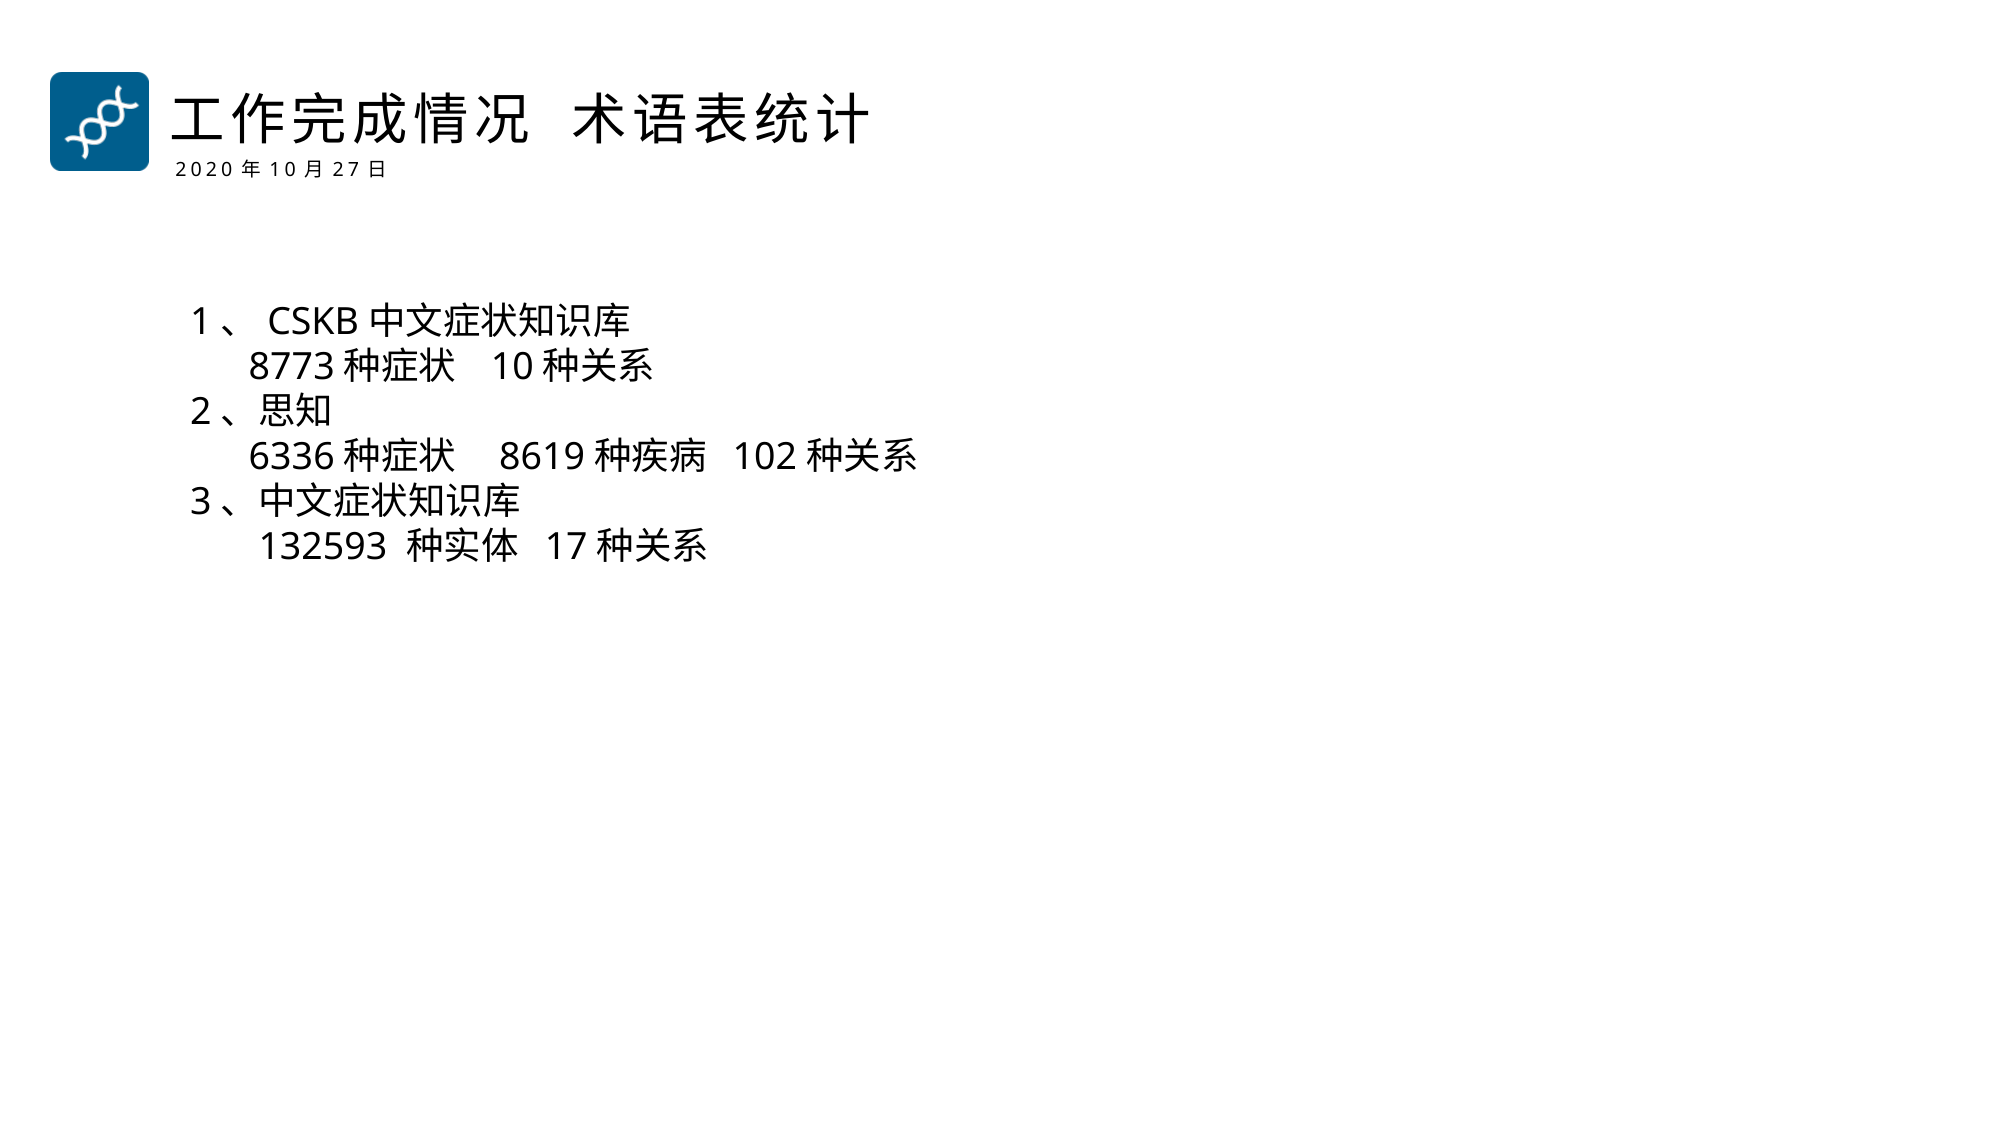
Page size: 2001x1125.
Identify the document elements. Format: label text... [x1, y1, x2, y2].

title 工作完成情况 术语表统计 [169, 75, 1738, 171]
title 2020年10月27日 [175, 147, 537, 185]
picture [50, 164, 57, 171]
picture [142, 164, 149, 171]
text_box 1、CSKB中文症状知识库 8773种症状 10种关系 2、思知 6336种症状 8619种疾病 102种关系 3、中文症状知识库 132593 种实体 17种关系 [175, 289, 1176, 575]
picture [66, 86, 138, 158]
picture [142, 72, 149, 79]
picture [50, 72, 57, 79]
